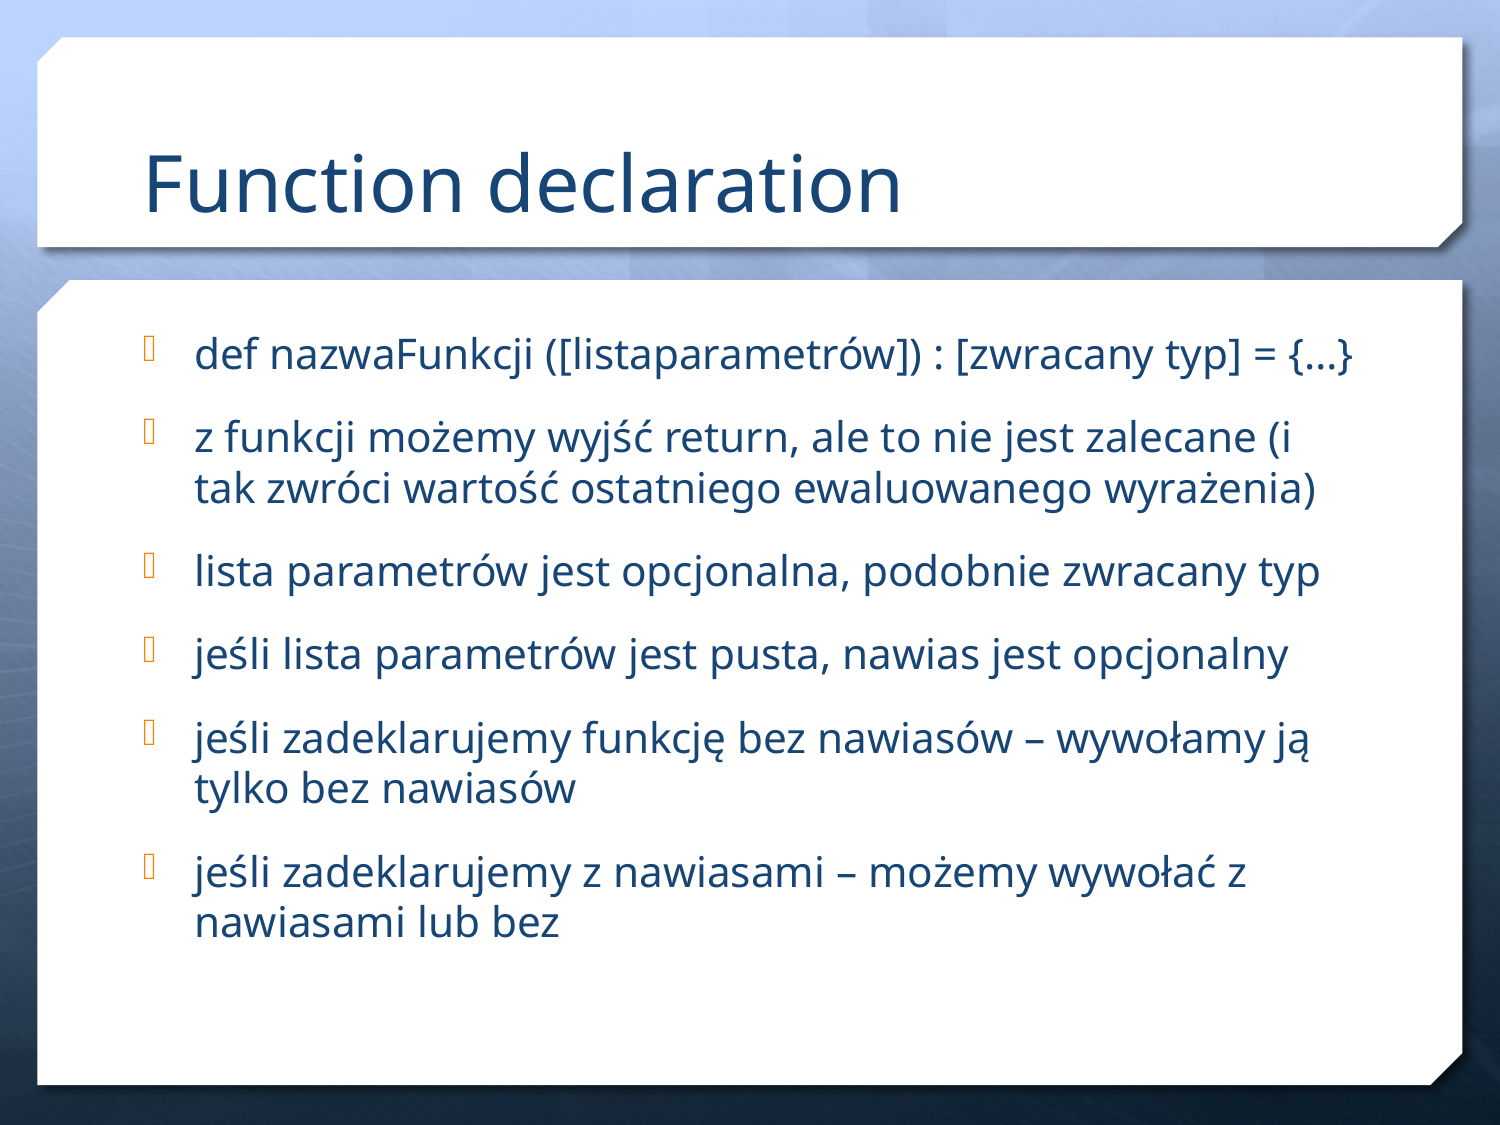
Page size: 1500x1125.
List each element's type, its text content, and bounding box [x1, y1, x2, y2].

list def nazwaFunkcji ([listaparametrów]) : [zwracany typ] = {…} z funkcji możemy wyjść return, ale to nie jest zalecane (i tak zwróci wartość ostatniego ewaluowanego wyrażenia) lista parametrów jest opcjonalna, podobnie zwracany typ jeśli lista parametrów jest pusta, nawias jest opcjonalny jeśli zadeklarujemy funkcję bez nawiasów – wywołamy ją tylko bez nawiasów jeśli zadeklarujemy z nawiasami – możemy wywołać z nawiasami lub bez [127, 319, 1372, 978]
title Function declaration [127, 48, 1372, 236]
